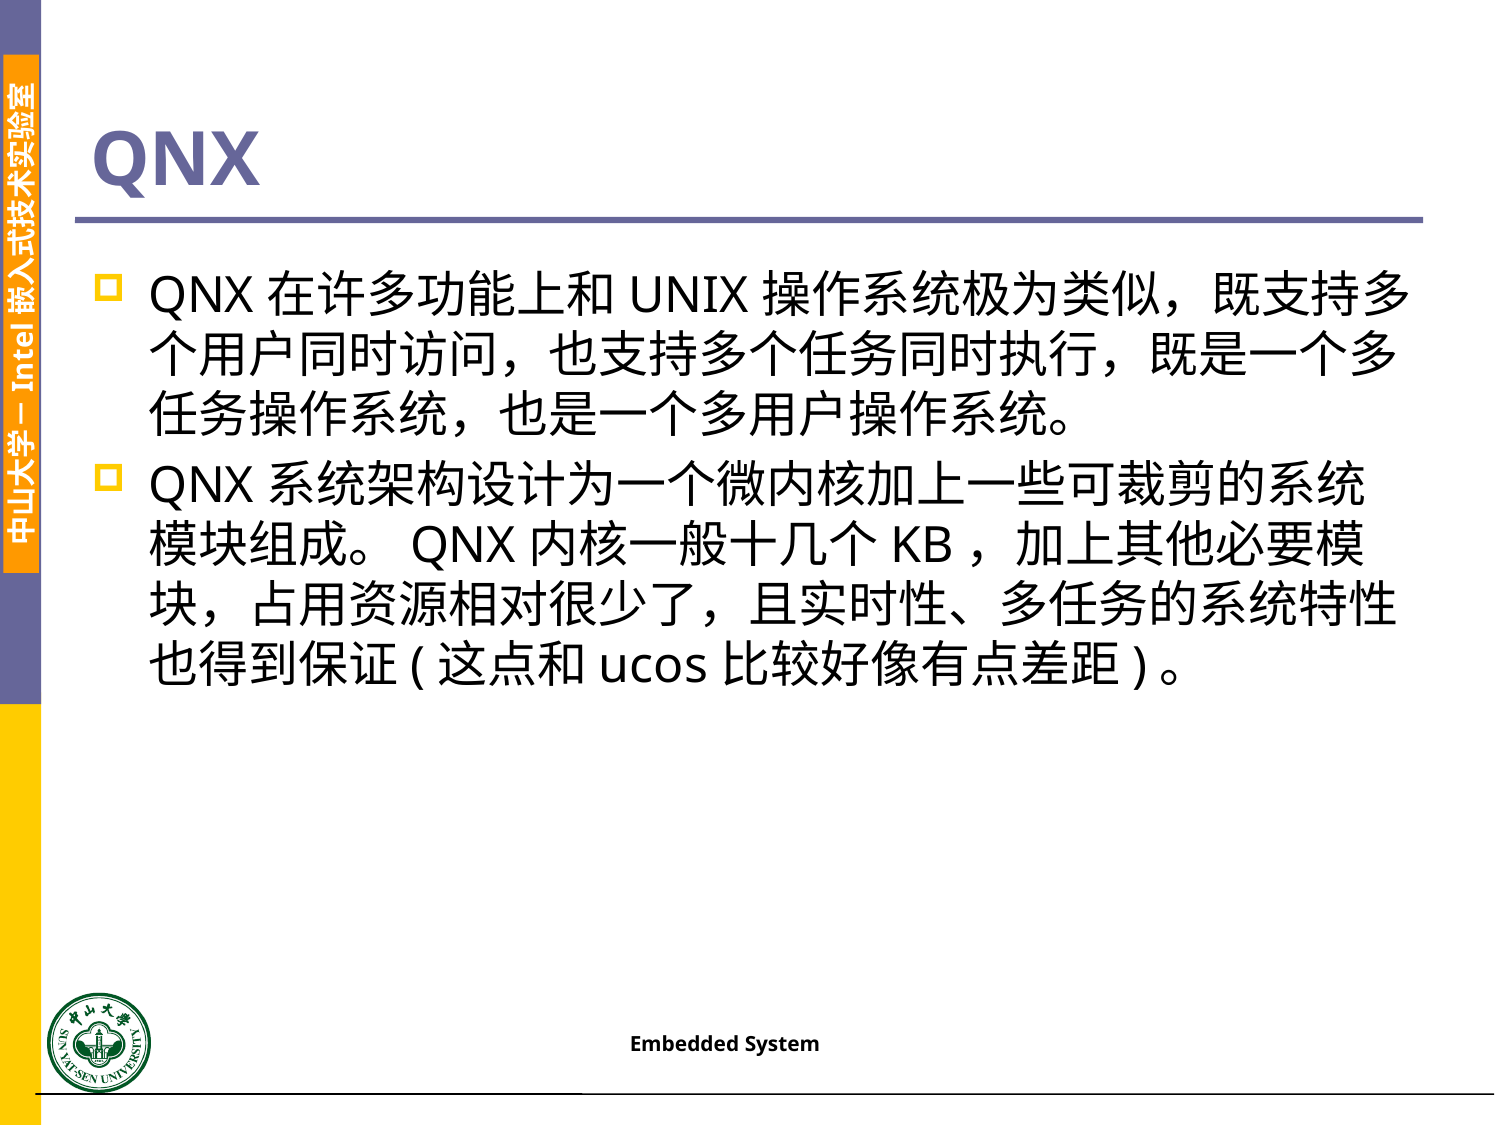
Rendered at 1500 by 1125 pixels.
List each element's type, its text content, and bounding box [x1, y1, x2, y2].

picture [29, 976, 172, 1105]
title QNX [75, 45, 1425, 209]
footer Embedded System [490, 1023, 966, 1087]
list QNX在许多功能上和UNIX操作系统极为类似，既支持多个用户同时访问，也支持多个任务同时执行，既是一个多任务操作系统，也是一个多用户操作系统。 QNX系统架构设计为一个微内核加上一些可裁剪的系统模块组成。QNX内核一般十几个KB，加上其他必要模块，占用资源相对很少了，且实时性、多任务的系统特性也得到保证(这点和ucos比较好像有点差距)。 [76, 255, 1427, 1006]
